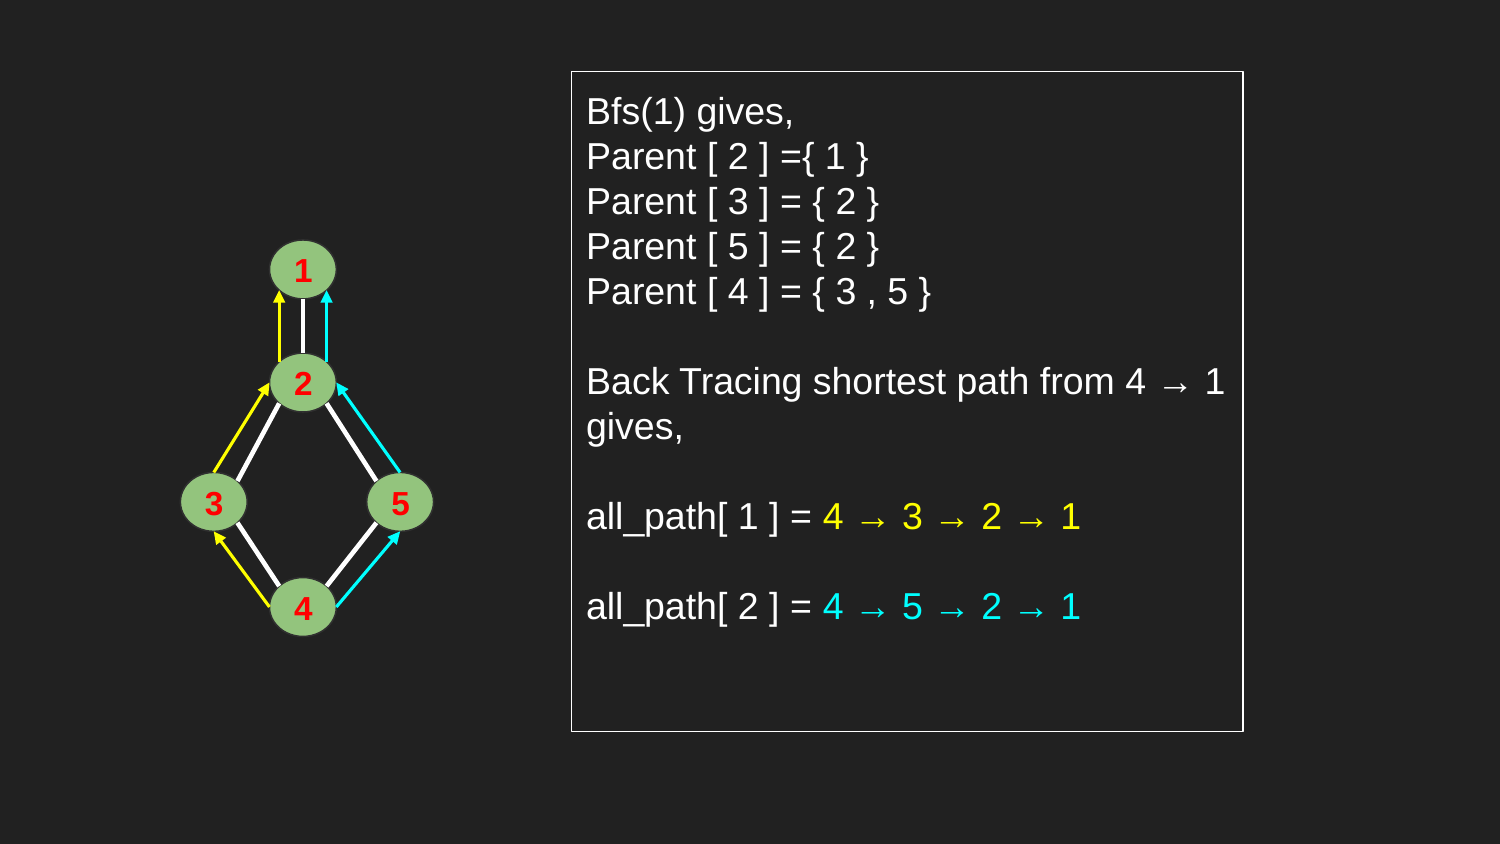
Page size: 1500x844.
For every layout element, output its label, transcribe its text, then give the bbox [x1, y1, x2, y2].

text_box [213, 382, 270, 473]
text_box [326, 403, 336, 482]
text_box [213, 531, 270, 608]
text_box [326, 522, 377, 587]
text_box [335, 382, 401, 473]
text_box 2 [269, 353, 337, 413]
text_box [268, 403, 280, 482]
text_box Bfs(1) gives, Parent [ 2 ] ={ 1 } Parent [ 3 ] = { 2 } Parent [ 5 ] = { 2 } Parent [ 4 ] = { 3 , 5 } Back Tracing shortest path from 4 → 1 gives, all_path[ 1 ] = 4 → 3 → 2 → 1 all_path[ 2 ] = 4 → 5 → 2 → 1 [571, 71, 1243, 732]
text_box 5 [366, 472, 434, 532]
text_box 4 [270, 577, 336, 637]
text_box 3 [180, 472, 248, 532]
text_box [237, 522, 280, 587]
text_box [335, 531, 401, 608]
text_box 1 [269, 239, 337, 299]
